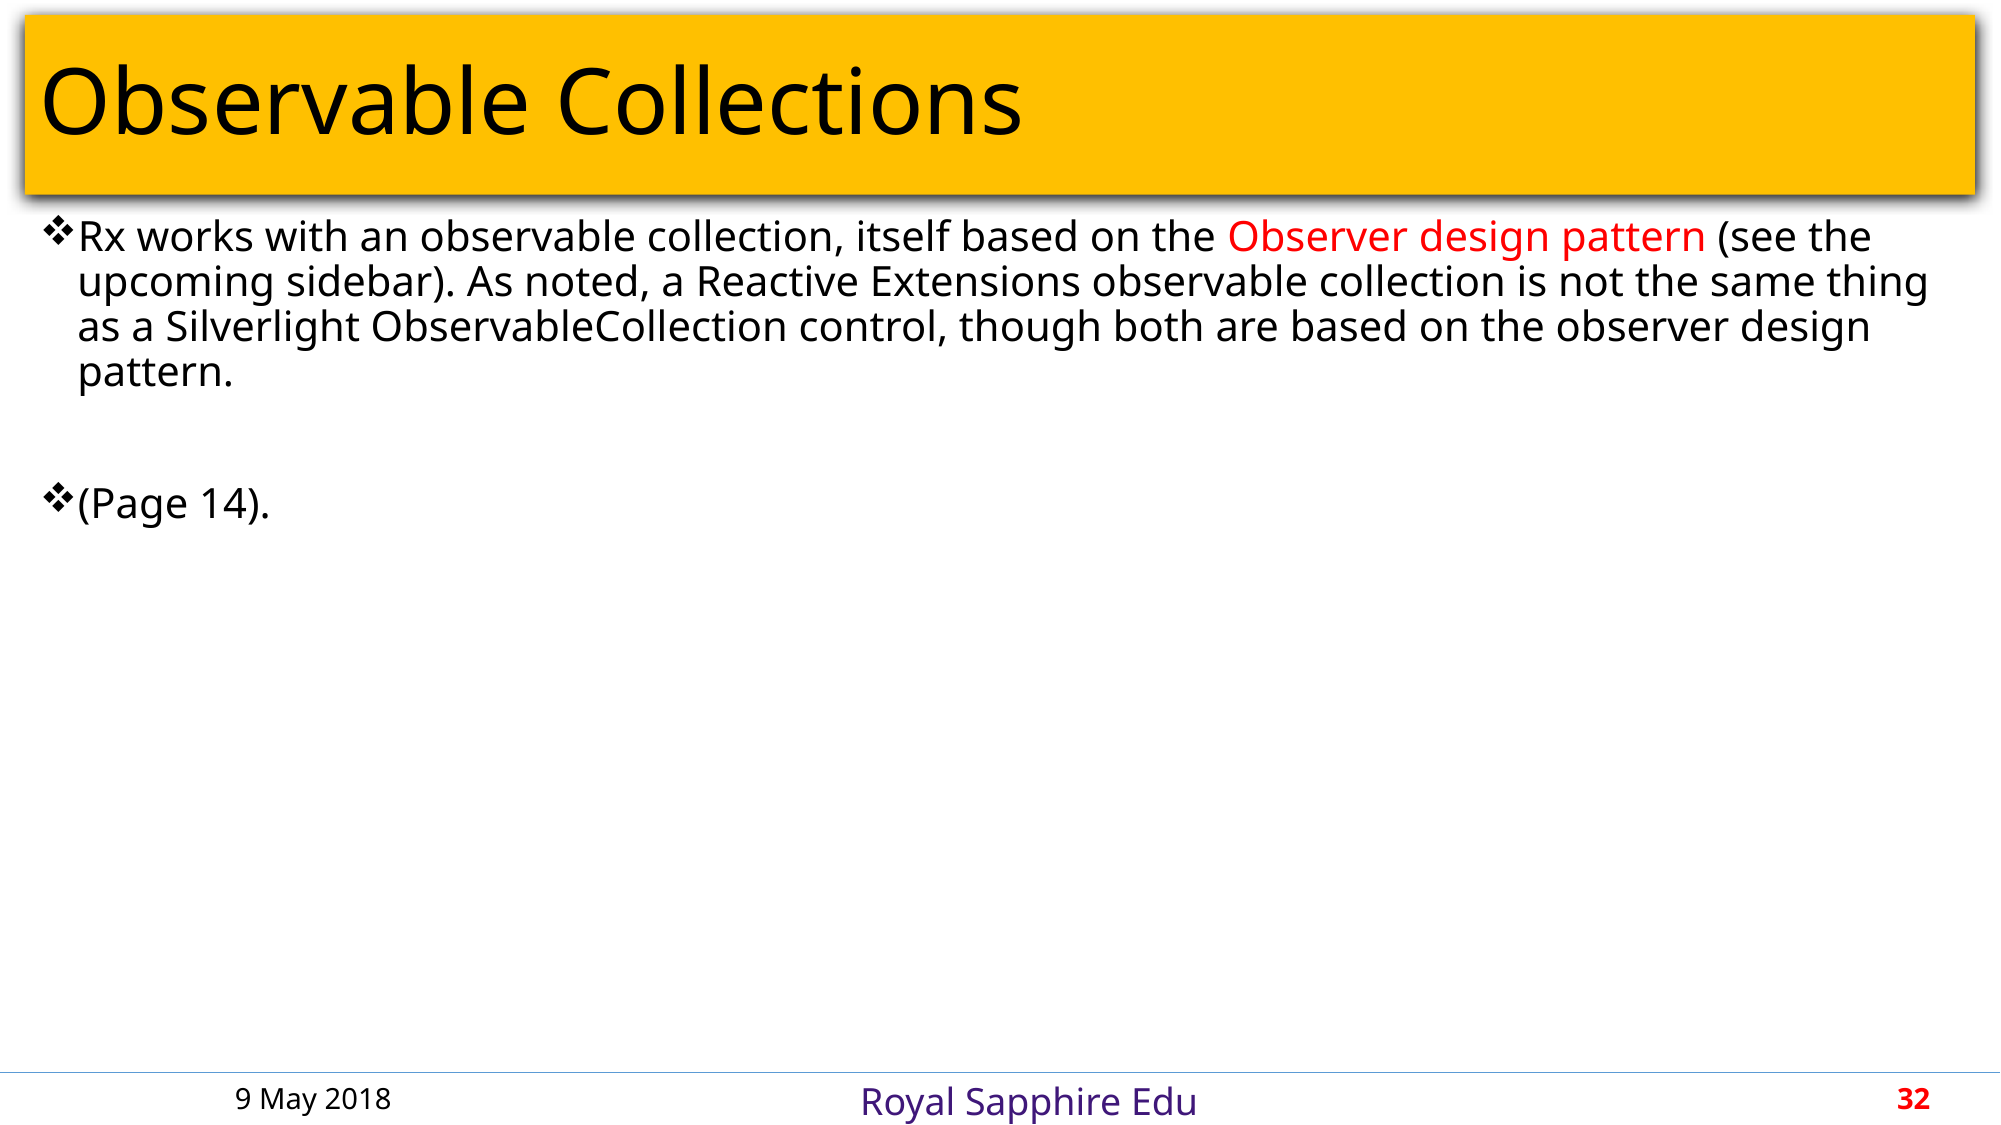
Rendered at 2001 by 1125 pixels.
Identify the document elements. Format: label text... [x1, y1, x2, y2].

slide_number 32 [1495, 1072, 1946, 1115]
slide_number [220, 1072, 671, 1115]
list Rx works with an observable collection, itself based on the Observer design pattern (see the upcoming sidebar). As noted, a Reactive Extensions observable collection is not the same thing as a Silverlight ObservableCollection control, though both are based on the observer design pattern. (Page 14). [24, 208, 1975, 1063]
title Observable Collections [24, 14, 1975, 195]
